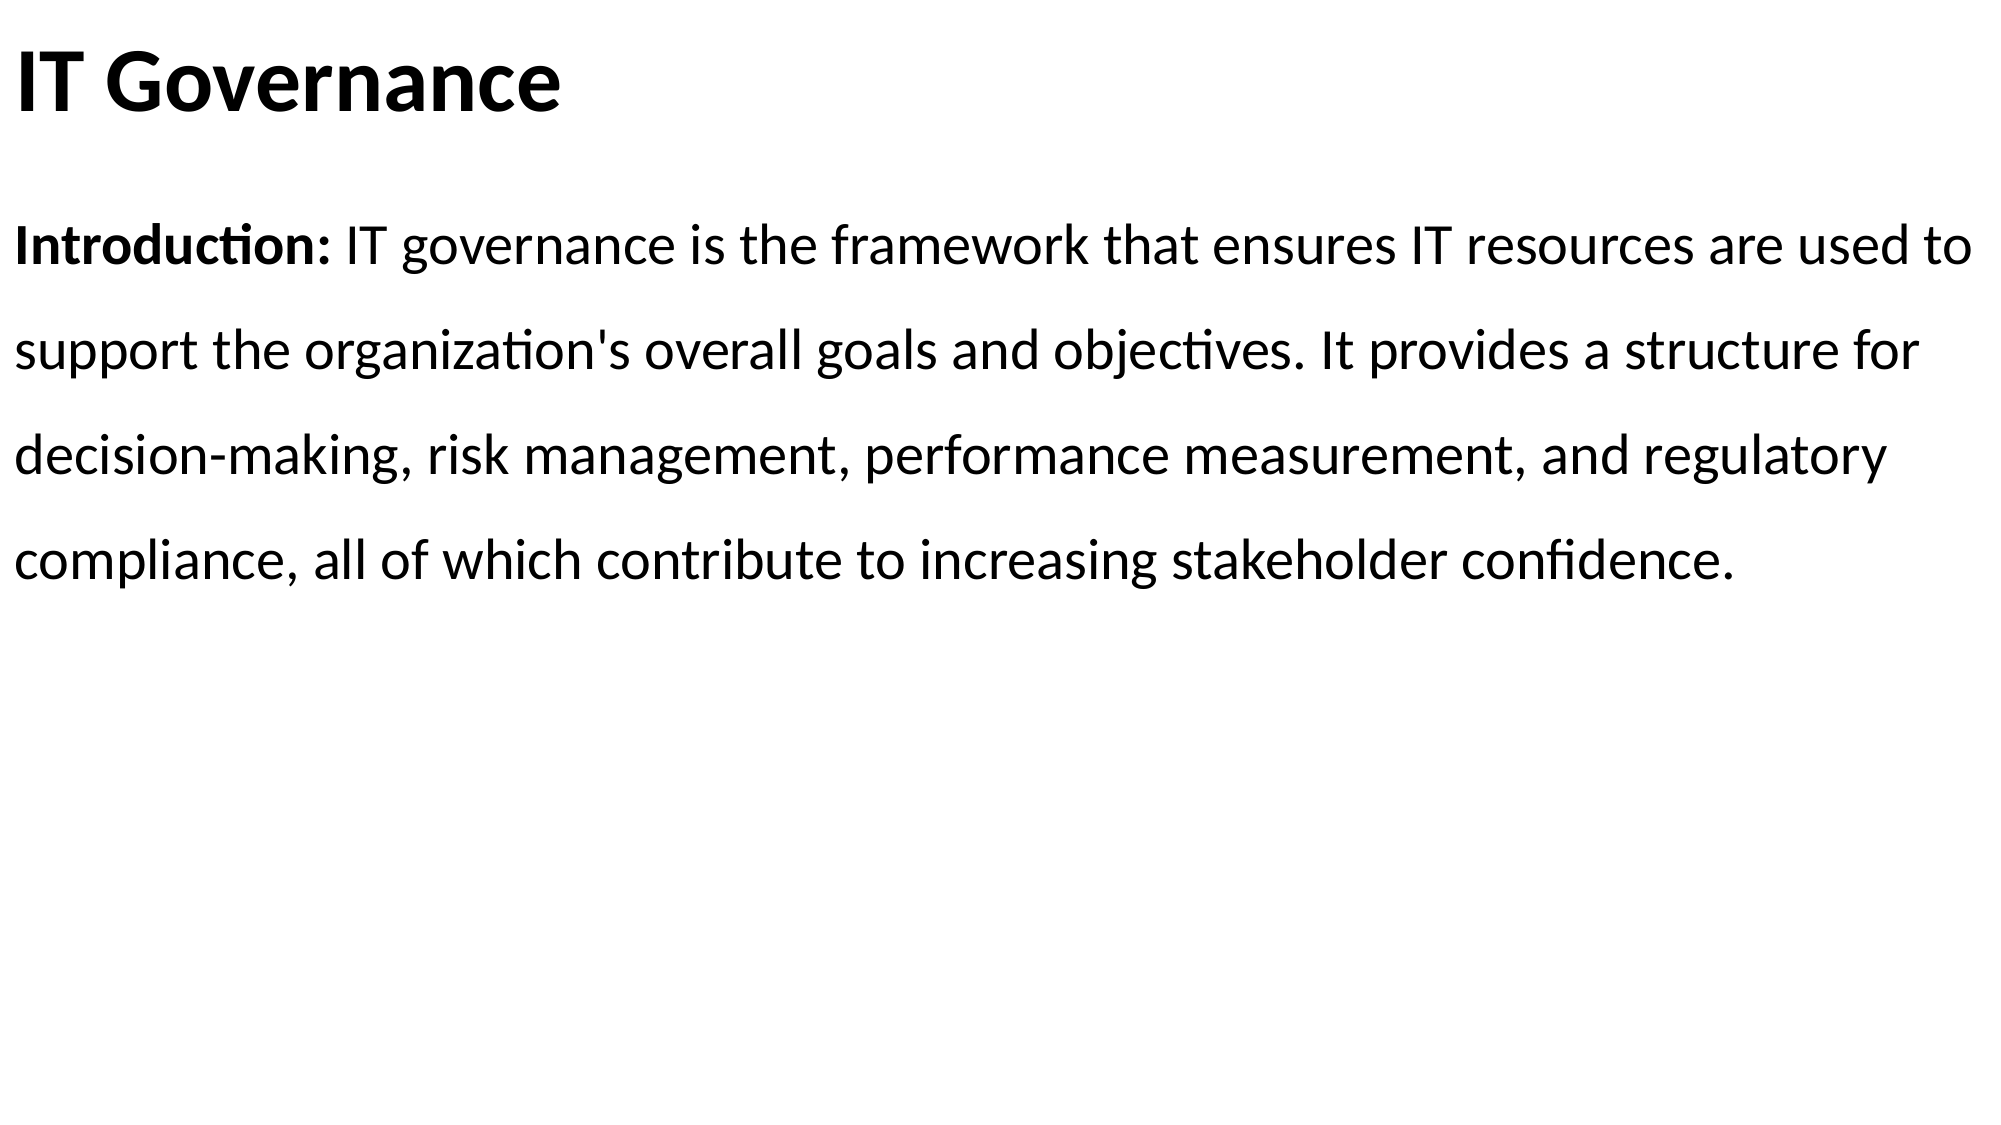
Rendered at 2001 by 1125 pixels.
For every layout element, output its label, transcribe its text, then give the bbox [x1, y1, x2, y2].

title IT Governance [0, 0, 2000, 163]
text_box Introduction: IT governance is the framework that ensures IT resources are used to support the organization's overall goals and objectives. It provides a structure for decision-making, risk management, performance measurement, and regulatory compliance, all of which contribute to increasing stakeholder confidence. [0, 163, 2000, 599]
